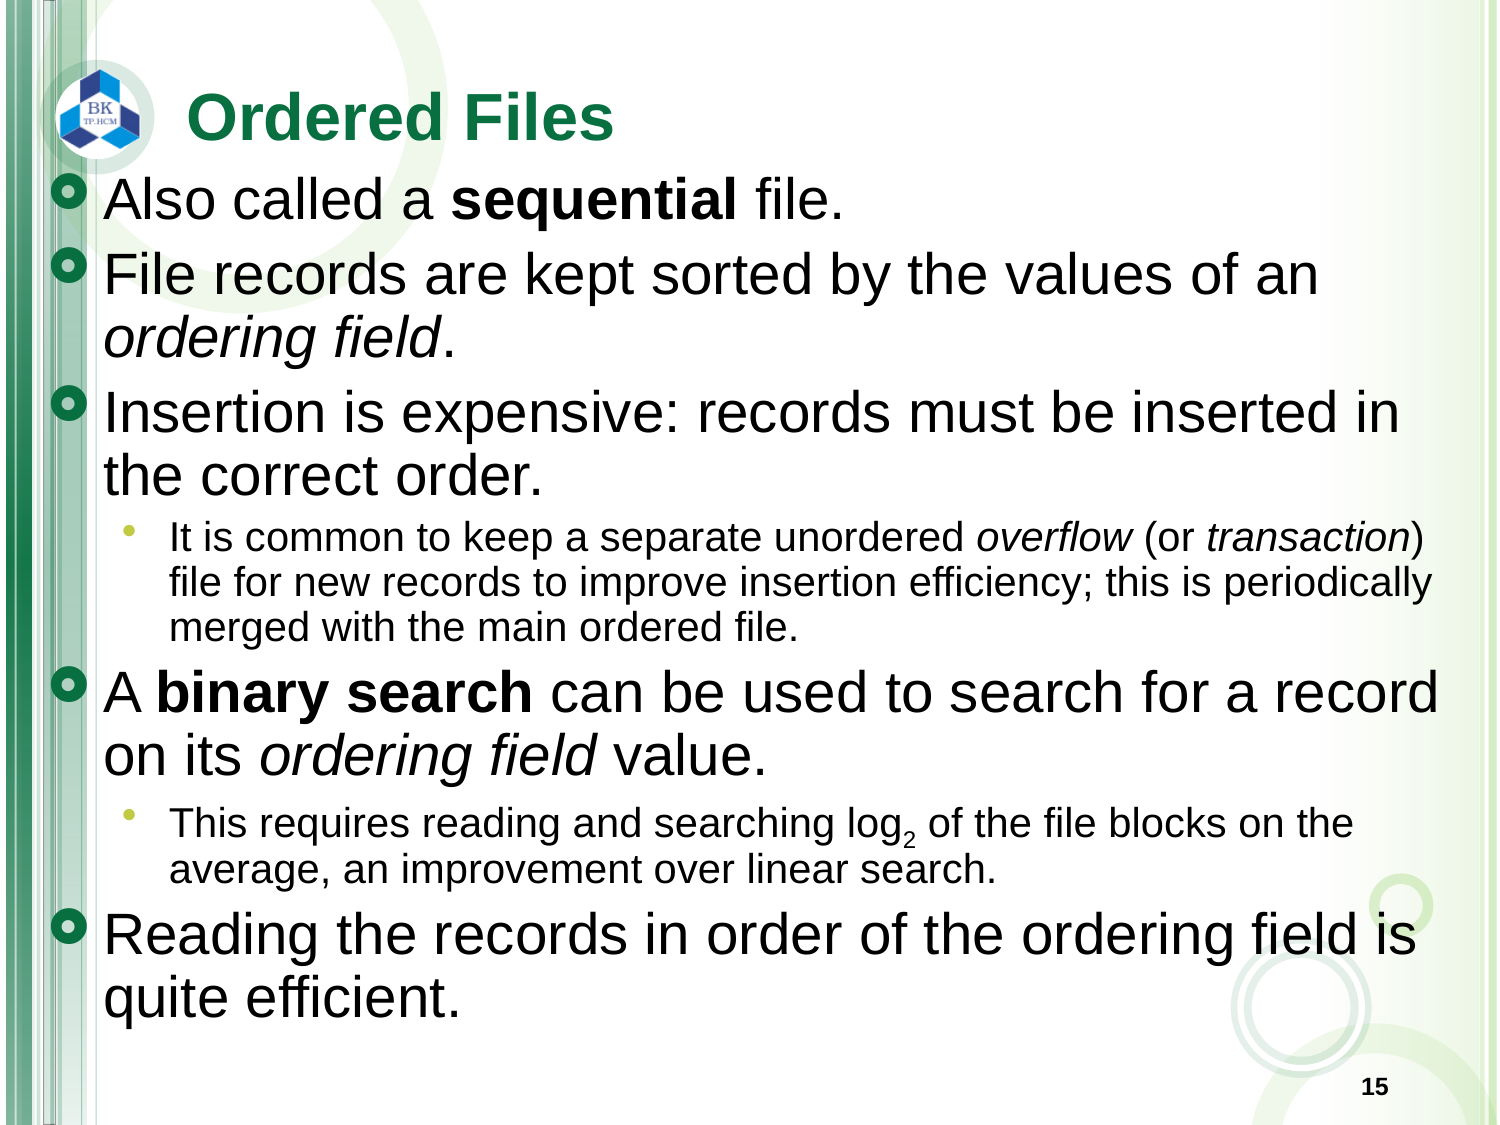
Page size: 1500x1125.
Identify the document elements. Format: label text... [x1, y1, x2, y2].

title Ordered Files [170, 36, 1424, 161]
list Also called a sequential file. File records are kept sorted by the values of an ordering field. Insertion is expensive: records must be inserted in the correct order. It is common to keep a separate unordered overflow (or transaction) file for new records to improve insertion efficiency; this is periodically merged with the main ordered file. A binary search can be used to search for a record on its ordering field value. This requires reading and searching log2 of the file blocks on the average, an improvement over linear search. Reading the records in order of the ordering field is quite efficient. [31, 161, 1471, 1051]
slide_number 15 [1312, 1062, 1438, 1113]
picture [50, 66, 150, 150]
